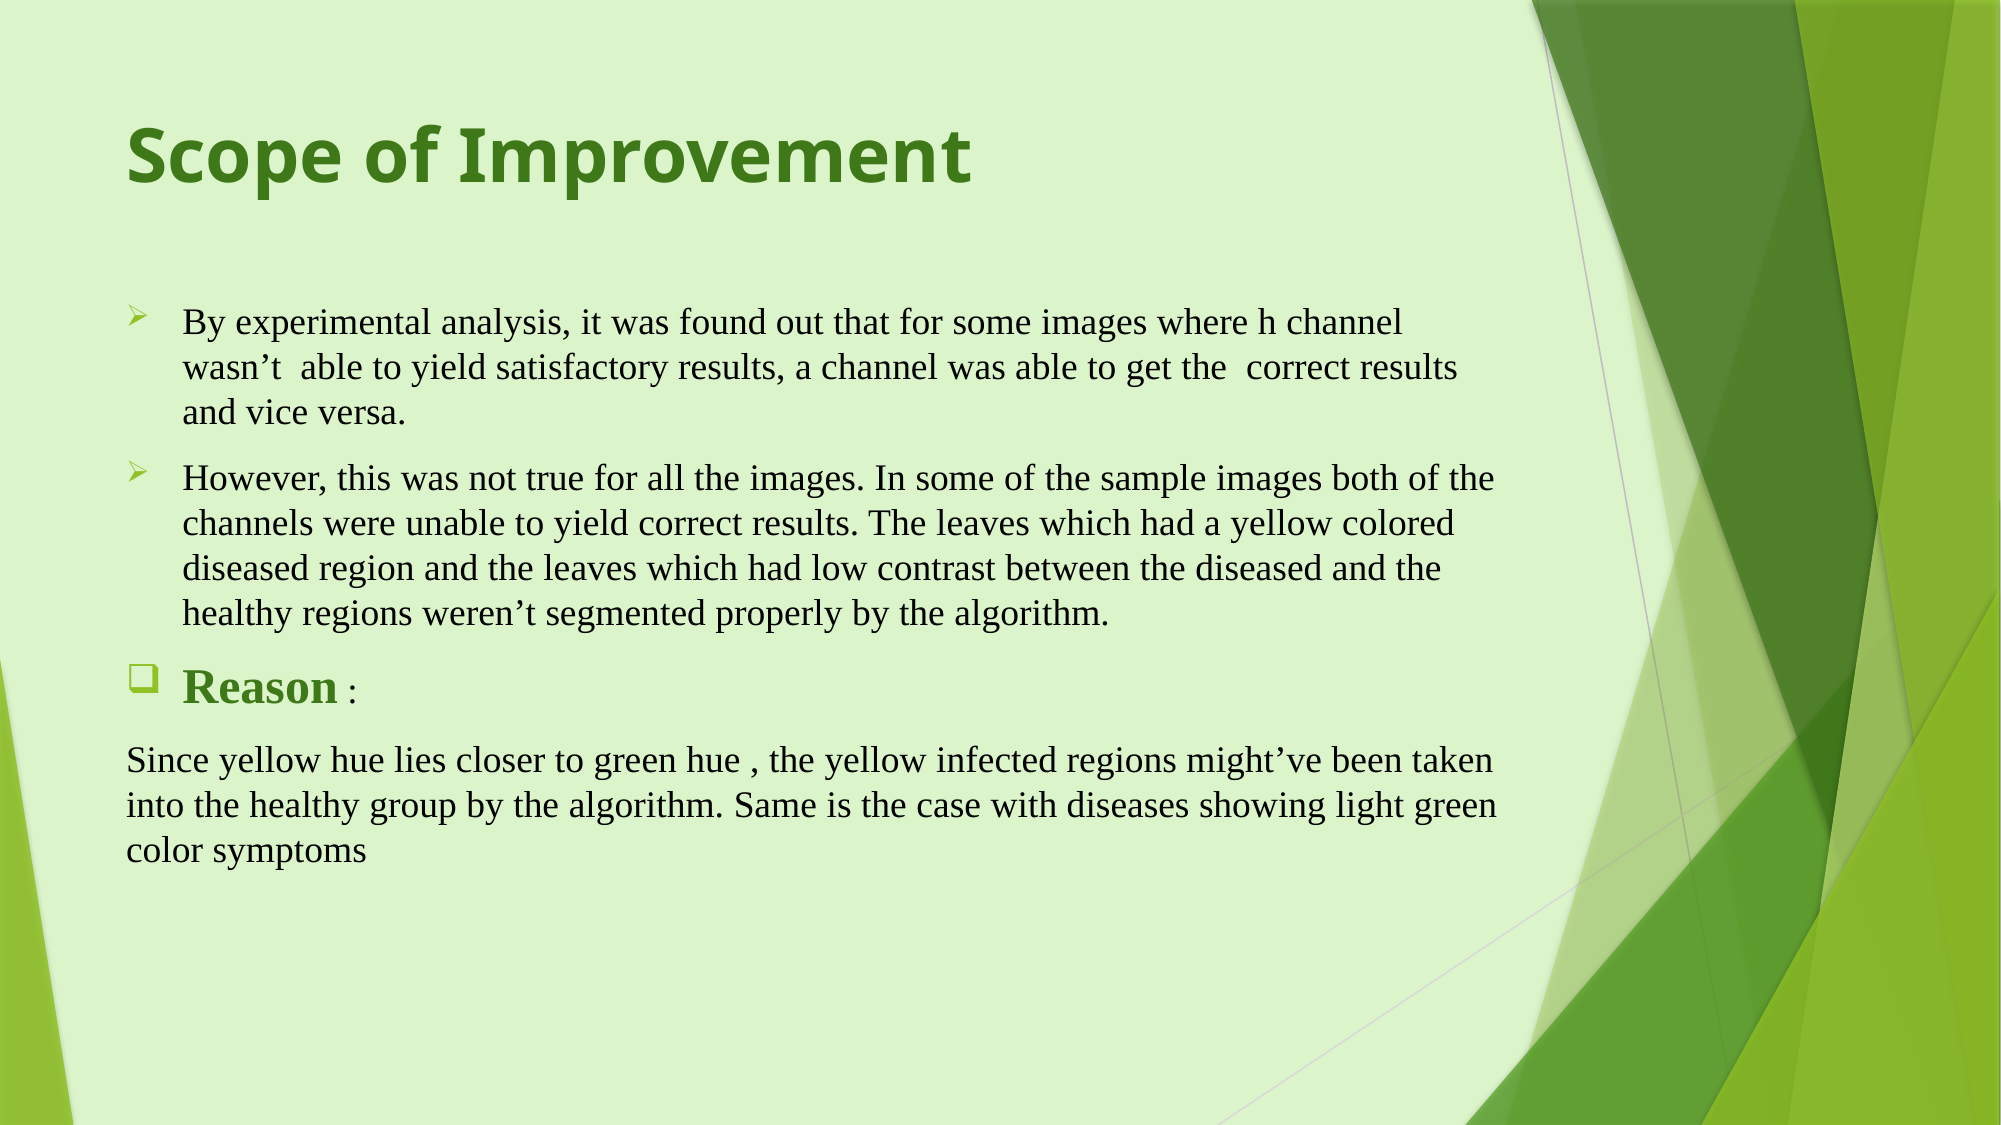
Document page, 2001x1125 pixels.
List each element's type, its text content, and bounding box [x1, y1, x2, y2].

title Scope of Improvement [111, 99, 1522, 289]
list By experimental analysis, it was found out that for some images where h channel wasn’t able to yield satisfactory results, a channel was able to get the correct results and vice versa. However, this was not true for all the images. In some of the sample images both of the channels were unable to yield correct results. The leaves which had a yellow colored diseased region and the leaves which had low contrast between the diseased and the healthy regions weren’t segmented properly by the algorithm. Reason : Since yellow hue lies closer to green hue , the yellow infected regions might’ve been taken into the healthy group by the algorithm. Same is the case with diseases showing light green color symptoms [111, 289, 1522, 992]
